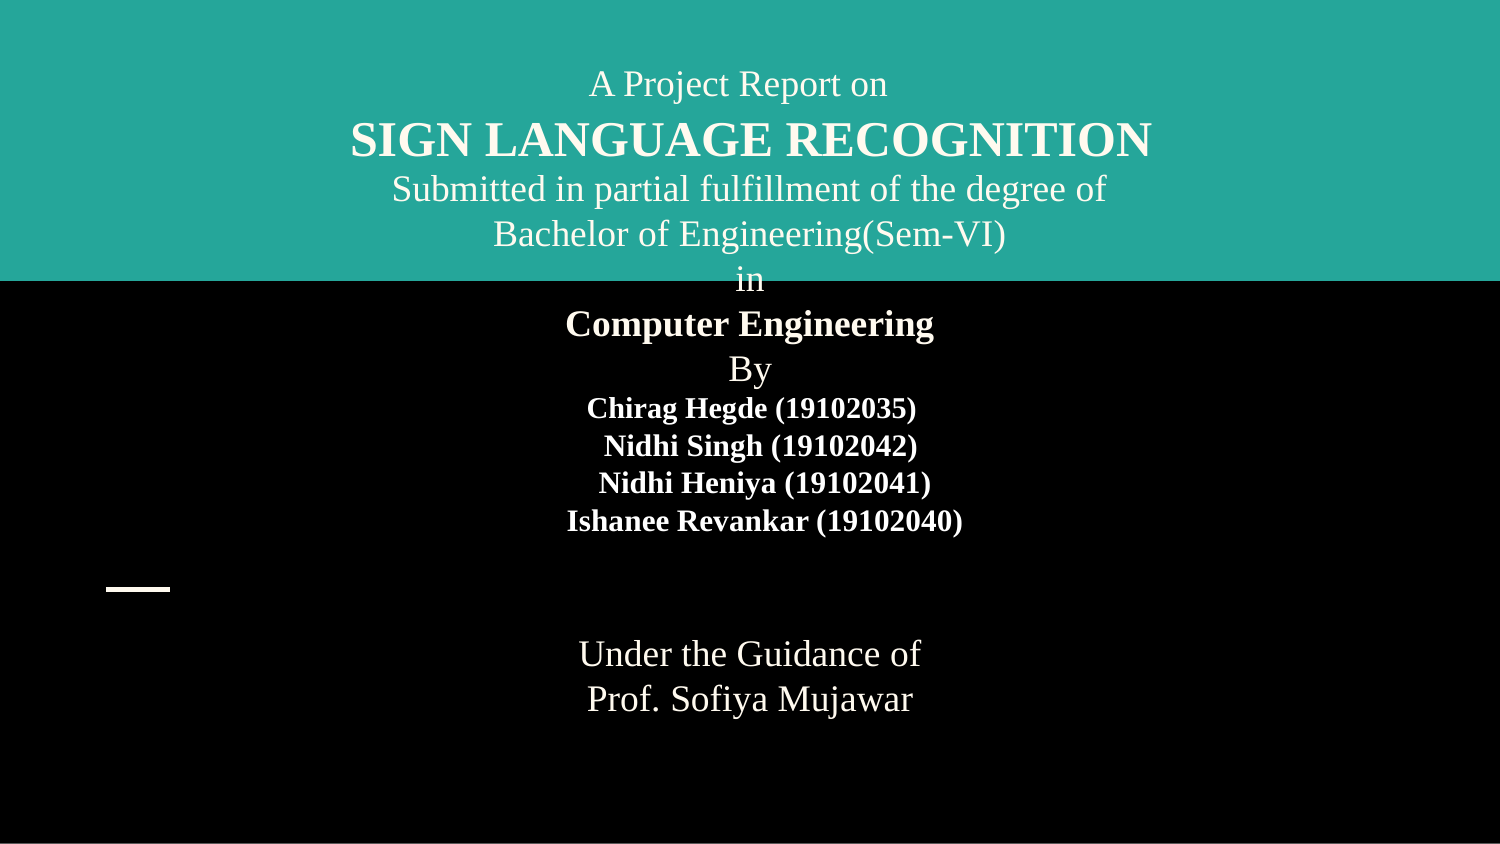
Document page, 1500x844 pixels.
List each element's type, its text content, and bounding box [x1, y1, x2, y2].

list Submitted in partial fulfillment of the degree of Bachelor of Engineering(Sem-VI) in Computer Engineering By Chirag Hegde (19102035) Nidhi Singh (19102042) Nidhi Heniya (19102041) Ishanee Revankar (19102040) Under the Guidance of Prof. Sofiya Mujawar [391, 161, 1109, 720]
text_box [0, 281, 1500, 844]
text_box [0, 0, 1500, 281]
title SIGN LANGUAGE RECOGNITION [276, 104, 1224, 248]
text_box A Project Report on [584, 56, 890, 104]
